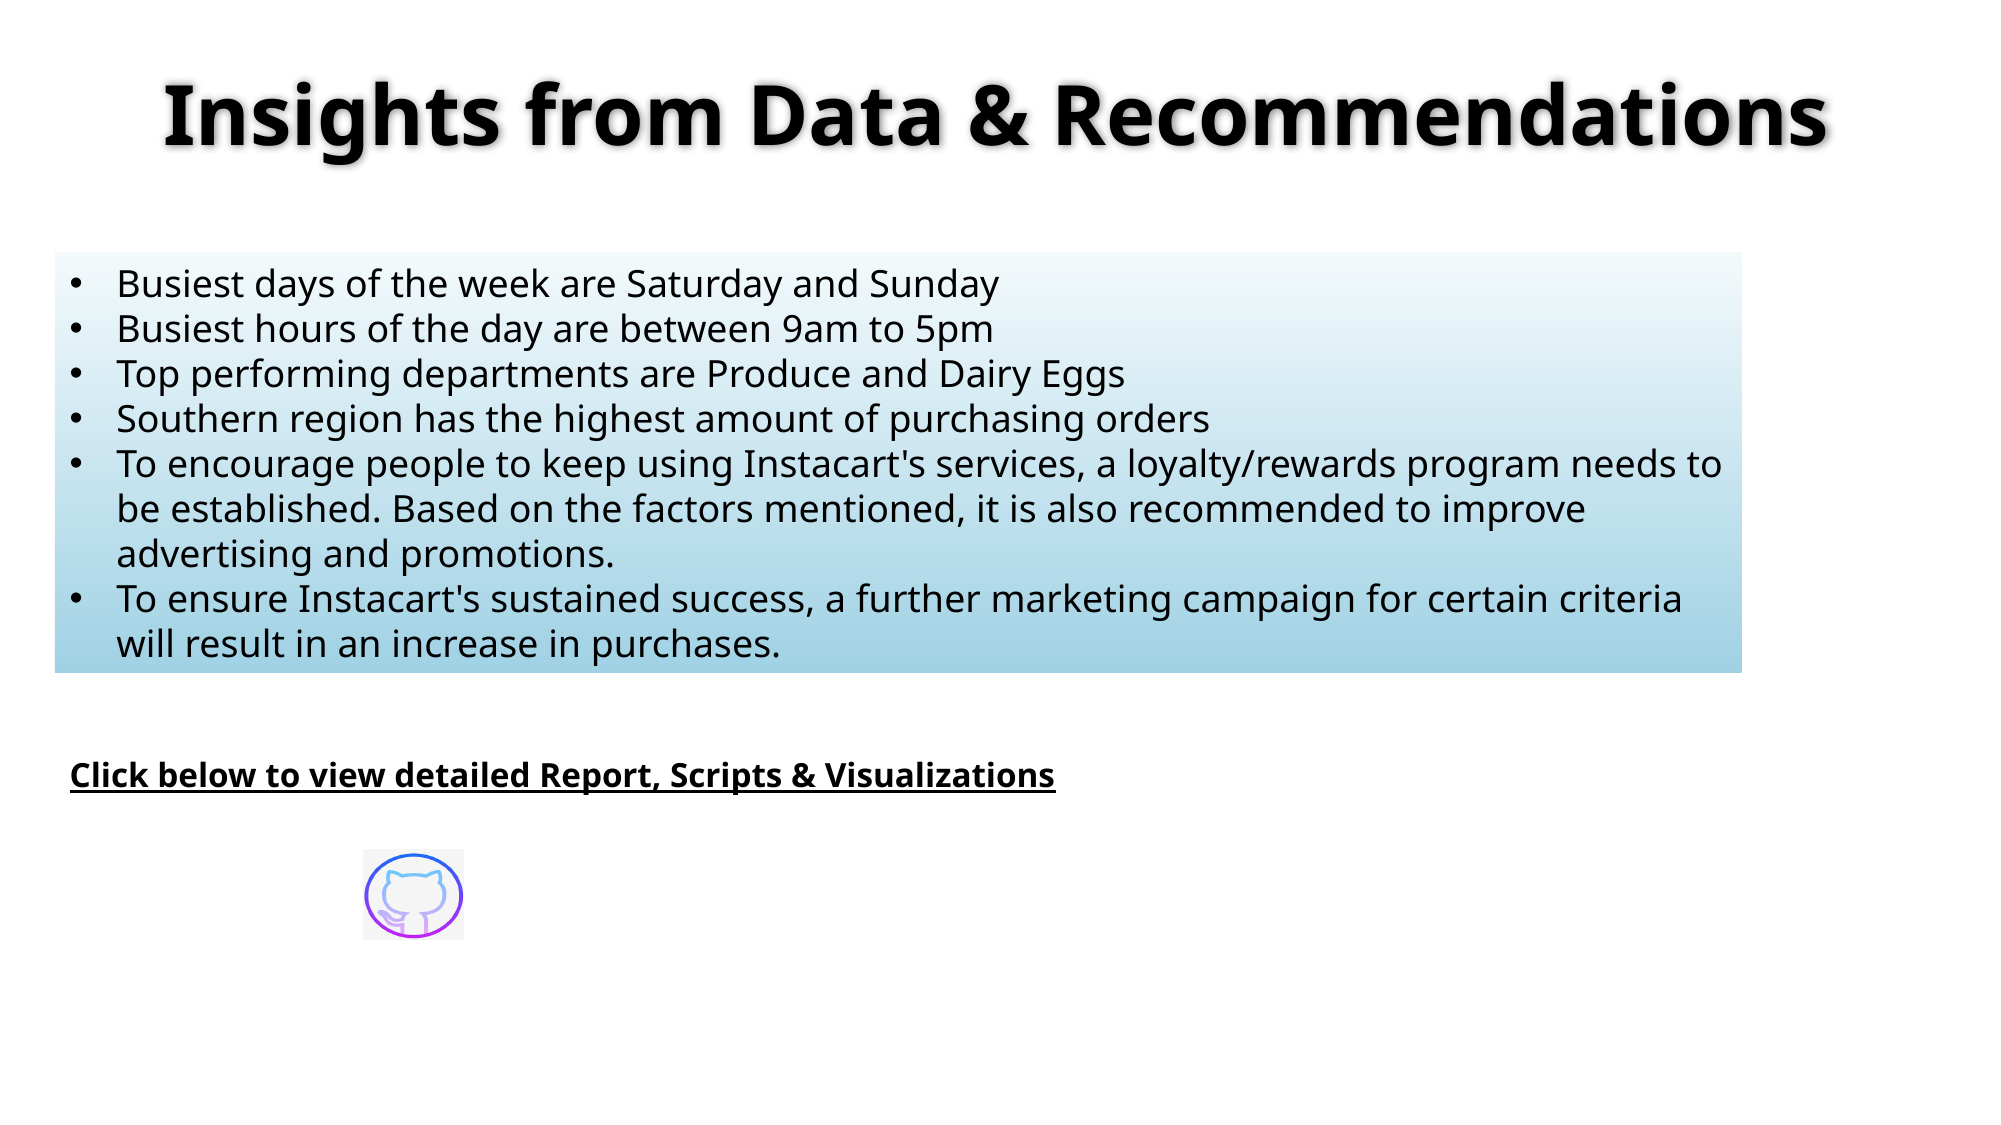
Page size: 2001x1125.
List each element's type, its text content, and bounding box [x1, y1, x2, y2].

title Insights from Data & Recommendations [15, 15, 2000, 222]
picture [362, 849, 464, 940]
text_box Click below to view detailed Report, Scripts & Visualizations [54, 746, 1231, 802]
text_box Busiest days of the week are Saturday and Sunday Busiest hours of the day are between 9am to 5pm Top performing departments are Produce and Dairy Eggs Southern region has the highest amount of purchasing orders To encourage people to keep using Instacart's services, a loyalty/rewards program needs to be established. Based on the factors mentioned, it is also recommended to improve advertising and promotions. To ensure Instacart's sustained success, a further marketing campaign for certain criteria will result in an increase in purchases. [54, 252, 1742, 673]
